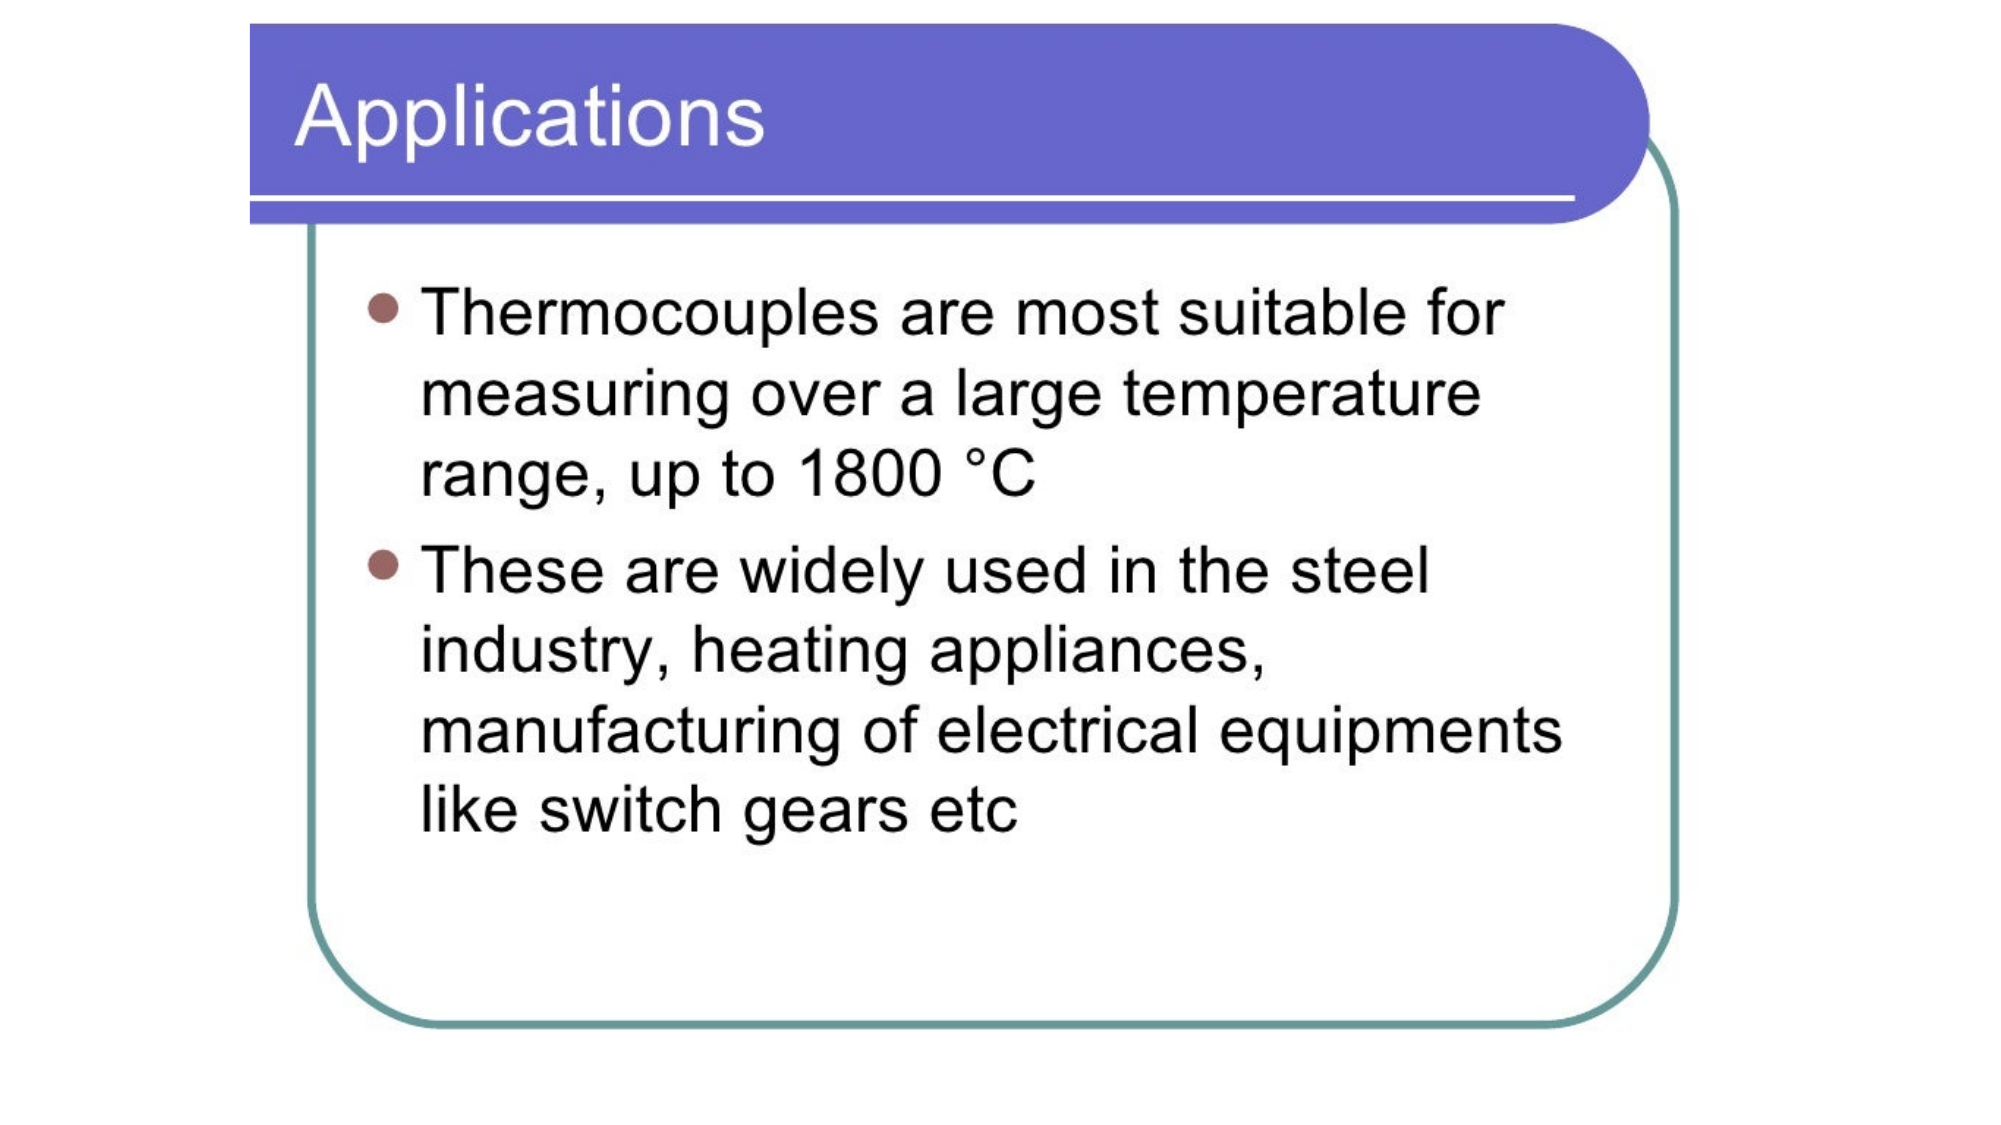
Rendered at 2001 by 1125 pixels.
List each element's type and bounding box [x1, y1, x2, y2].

picture [249, 0, 1751, 1051]
